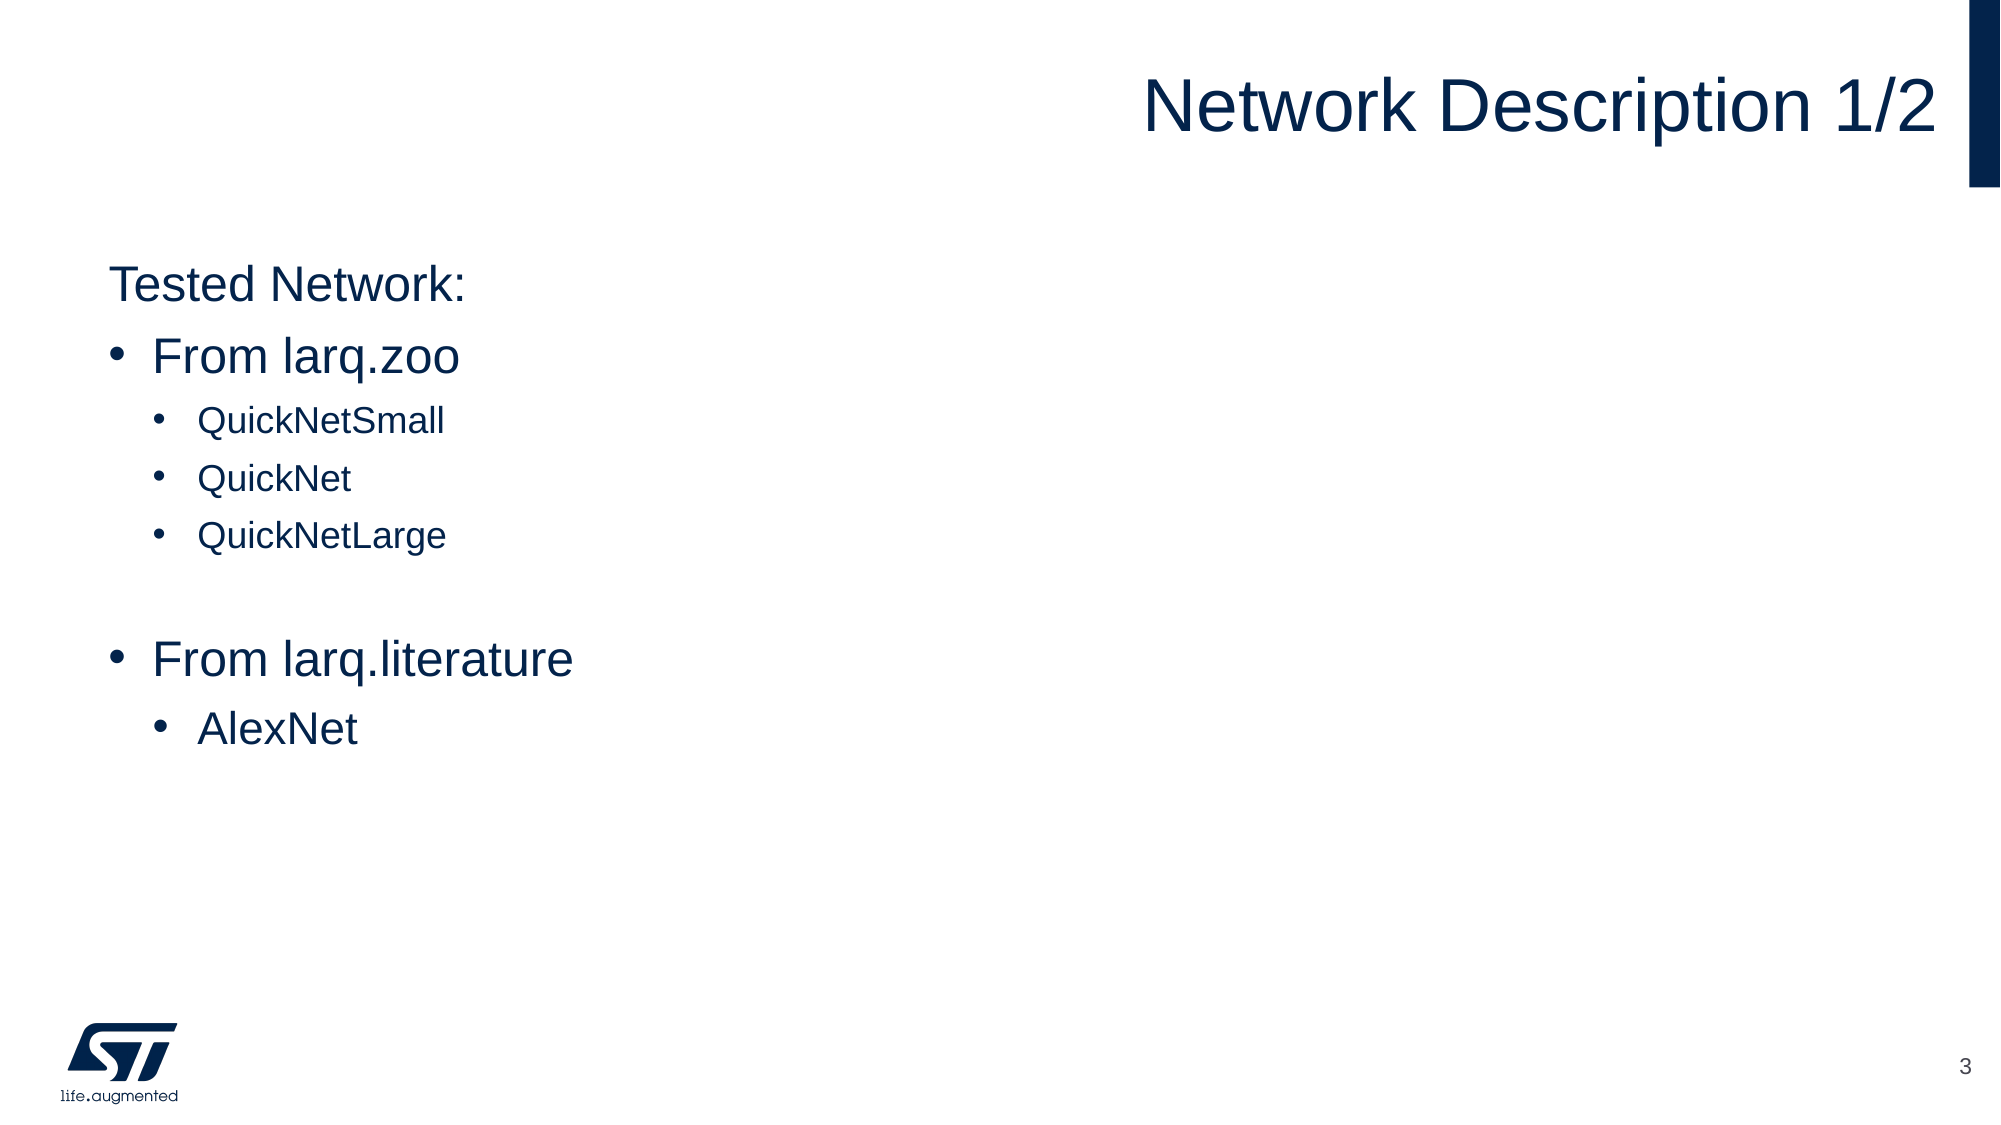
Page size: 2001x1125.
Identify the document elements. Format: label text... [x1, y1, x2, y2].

slide_number 3 [1904, 1038, 1972, 1087]
picture [37, 999, 201, 1125]
list Tested Network: From larq.zoo QuickNetSmall QuickNet QuickNetLarge From larq.literature AlexNet [49, 243, 1951, 1000]
title Network Description 1/2 [49, 0, 1954, 215]
